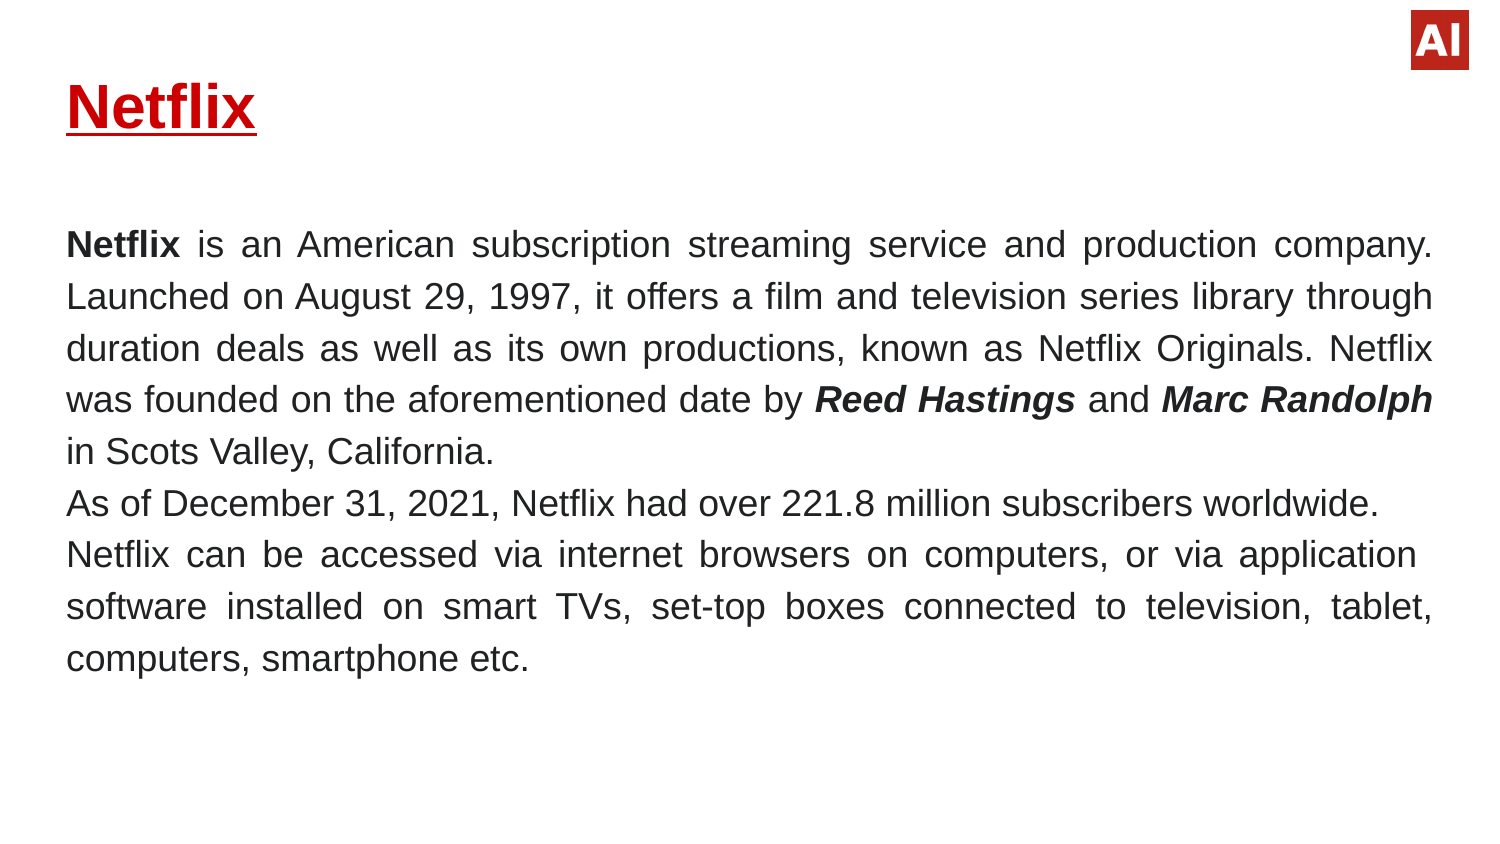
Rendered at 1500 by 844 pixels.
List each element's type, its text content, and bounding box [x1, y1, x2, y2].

picture [1411, 10, 1469, 70]
text_box Netflix is an American subscription streaming service and production company. Launched on August 29, 1997, it offers a film and television series library through duration deals as well as its own productions, known as Netflix Originals. Netflix was founded on the aforementioned date by Reed Hastings and Marc Randolph in Scots Valley, California. As of December 31, 2021, Netflix had over 221.8 million subscribers worldwide. Netflix can be accessed via internet browsers on computers, or via application software installed on smart TVs, set-top boxes connected to television, tablet, computers, smartphone etc. [51, 198, 1449, 694]
title Netflix [51, 51, 1449, 146]
